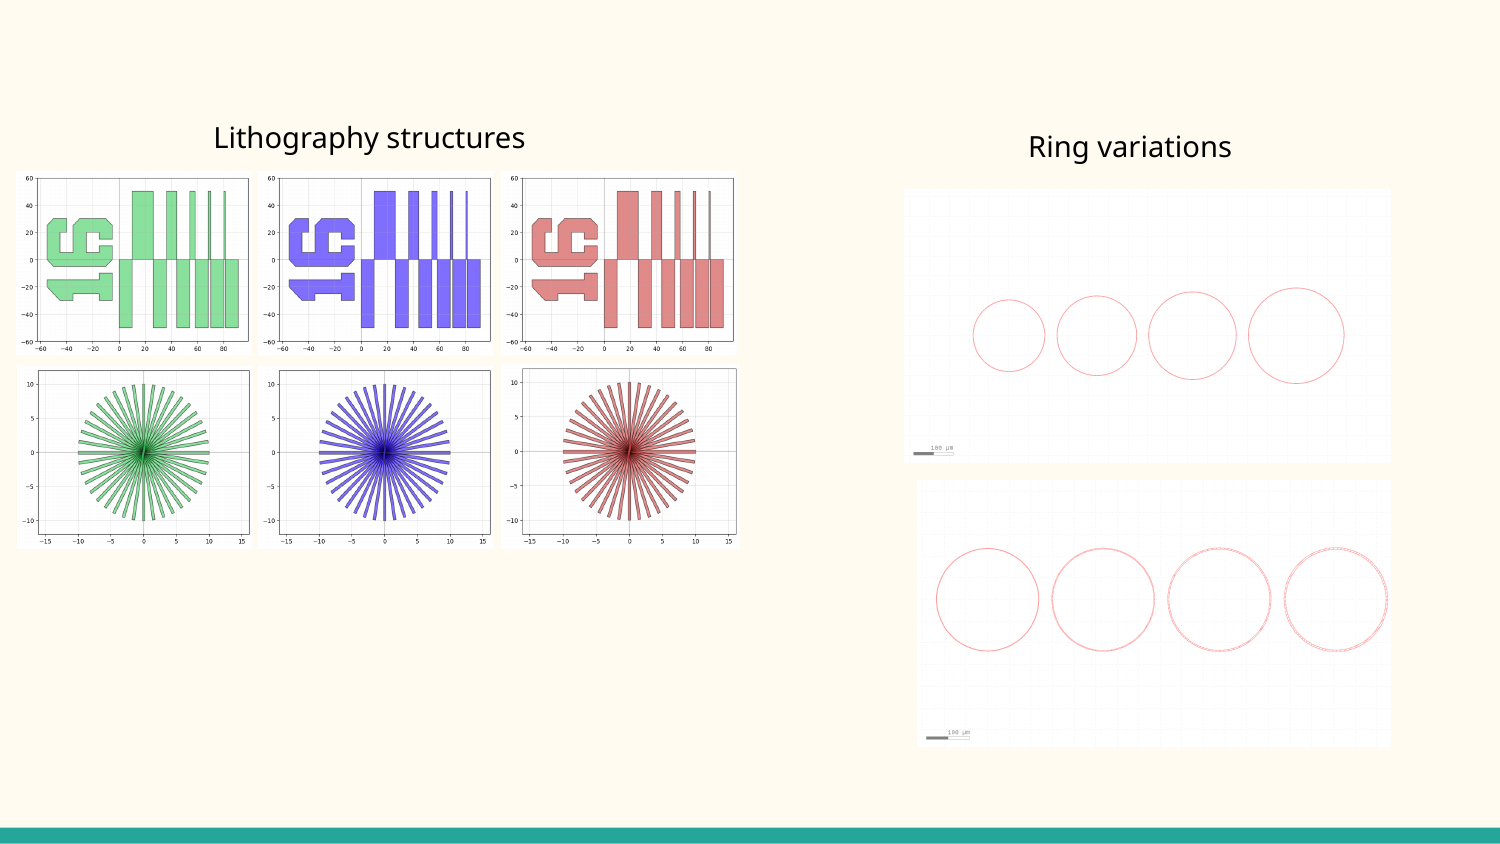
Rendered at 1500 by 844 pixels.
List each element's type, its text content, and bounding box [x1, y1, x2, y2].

title Lithography structures [195, 104, 545, 164]
picture [917, 480, 1391, 747]
picture [904, 189, 1391, 464]
text_box Ring variations [955, 113, 1305, 172]
picture [16, 171, 253, 357]
picture [501, 171, 737, 357]
picture [258, 171, 494, 357]
picture [17, 366, 254, 549]
picture [501, 363, 740, 549]
picture [258, 366, 494, 549]
